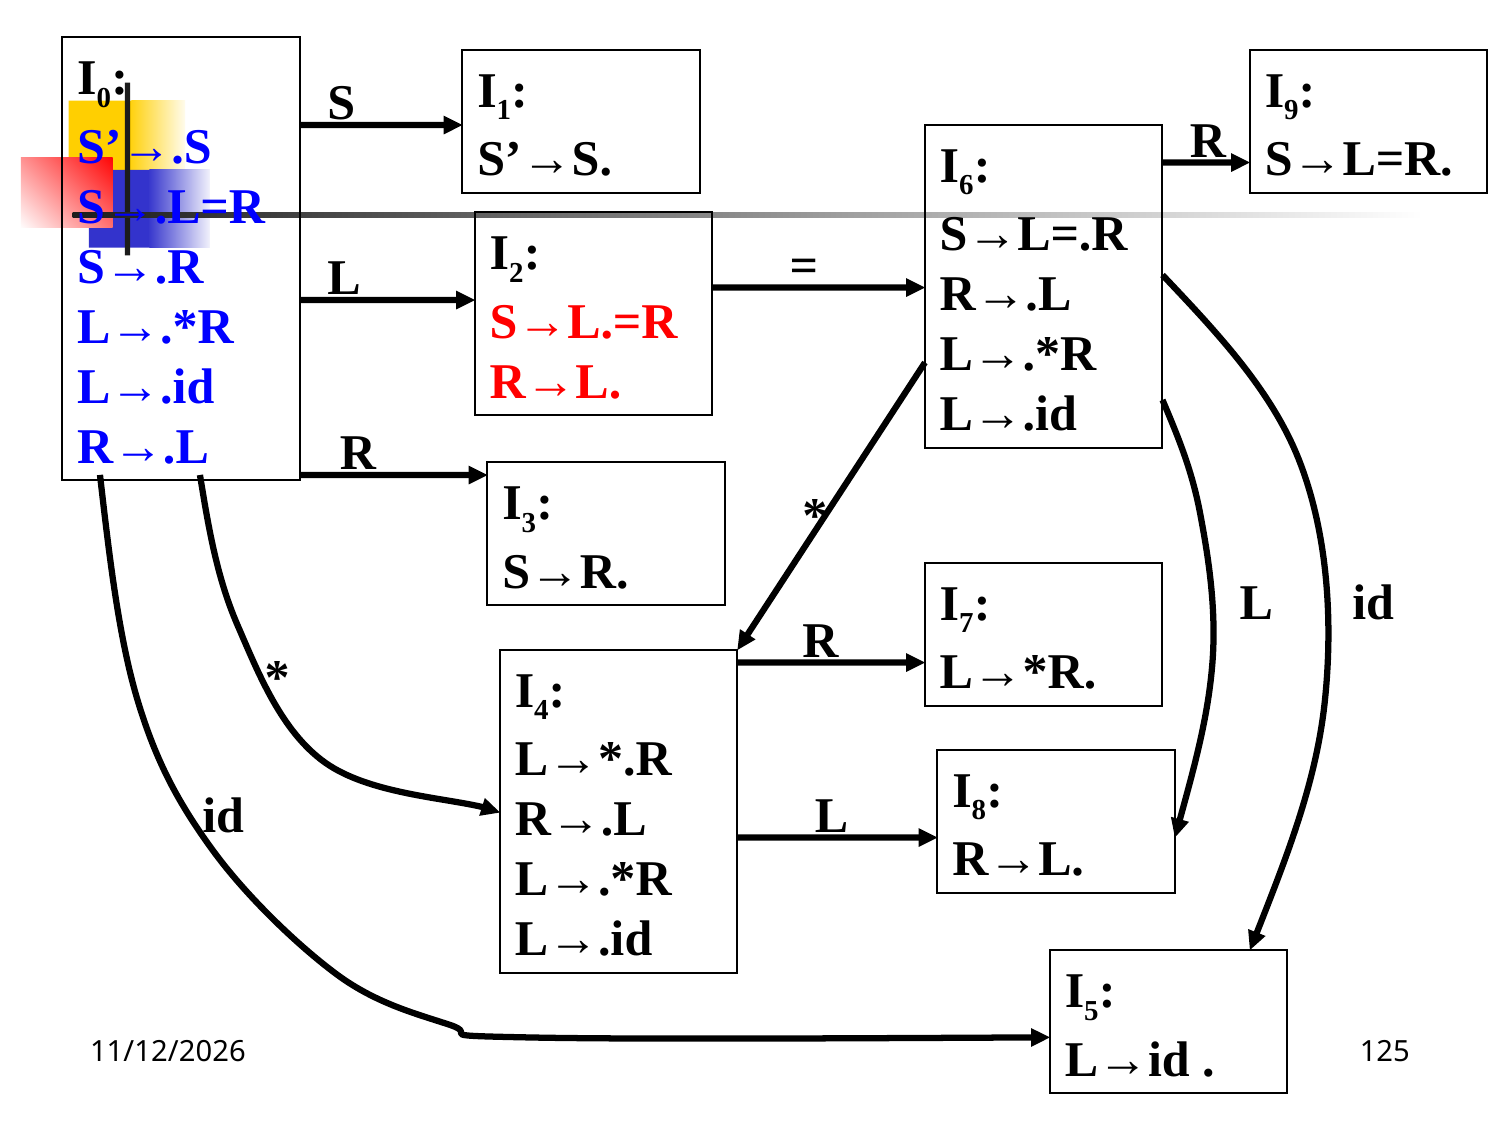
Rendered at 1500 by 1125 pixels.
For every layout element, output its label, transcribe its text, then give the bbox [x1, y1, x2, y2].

text_box [863, 831, 938, 844]
text_box I3: S→R. [487, 462, 725, 606]
text_box I5: L→id . [1049, 950, 1288, 1094]
slide_number 125 [1074, 1024, 1425, 1103]
text_box [863, 656, 925, 669]
text_box R [787, 599, 863, 675]
text_box I7: L→*R. [924, 562, 1163, 706]
text_box [737, 550, 803, 650]
text_box S [312, 62, 400, 138]
text_box id [187, 774, 275, 850]
text_box I2: S→L.=R R→L. [474, 212, 713, 416]
text_box = [774, 224, 850, 300]
text_box id [1337, 562, 1450, 638]
text_box R [324, 412, 425, 488]
text_box [99, 474, 1050, 1044]
text_box [1162, 399, 1213, 838]
text_box [850, 281, 925, 294]
text_box I9: S→L=R. [1249, 49, 1488, 193]
text_box I8: R→L. [937, 749, 1175, 893]
text_box I1: S’→S. [462, 49, 700, 193]
text_box [400, 118, 463, 132]
text_box L [312, 237, 413, 313]
text_box [1162, 274, 1329, 950]
text_box I6: S→L=.R R→.L L→.*R L→.id [924, 124, 1163, 448]
text_box L [799, 774, 863, 850]
text_box [199, 474, 500, 815]
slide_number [75, 1024, 425, 1103]
text_box I4: L→*.R R→.L L→.*R L→.id [499, 649, 738, 852]
text_box R [1174, 99, 1263, 175]
text_box I0: S’→.S S→.L=R S→.R L→.*R L→.id R→.L [62, 37, 300, 481]
text_box * [787, 474, 875, 550]
text_box [413, 293, 475, 307]
text_box [425, 468, 488, 482]
